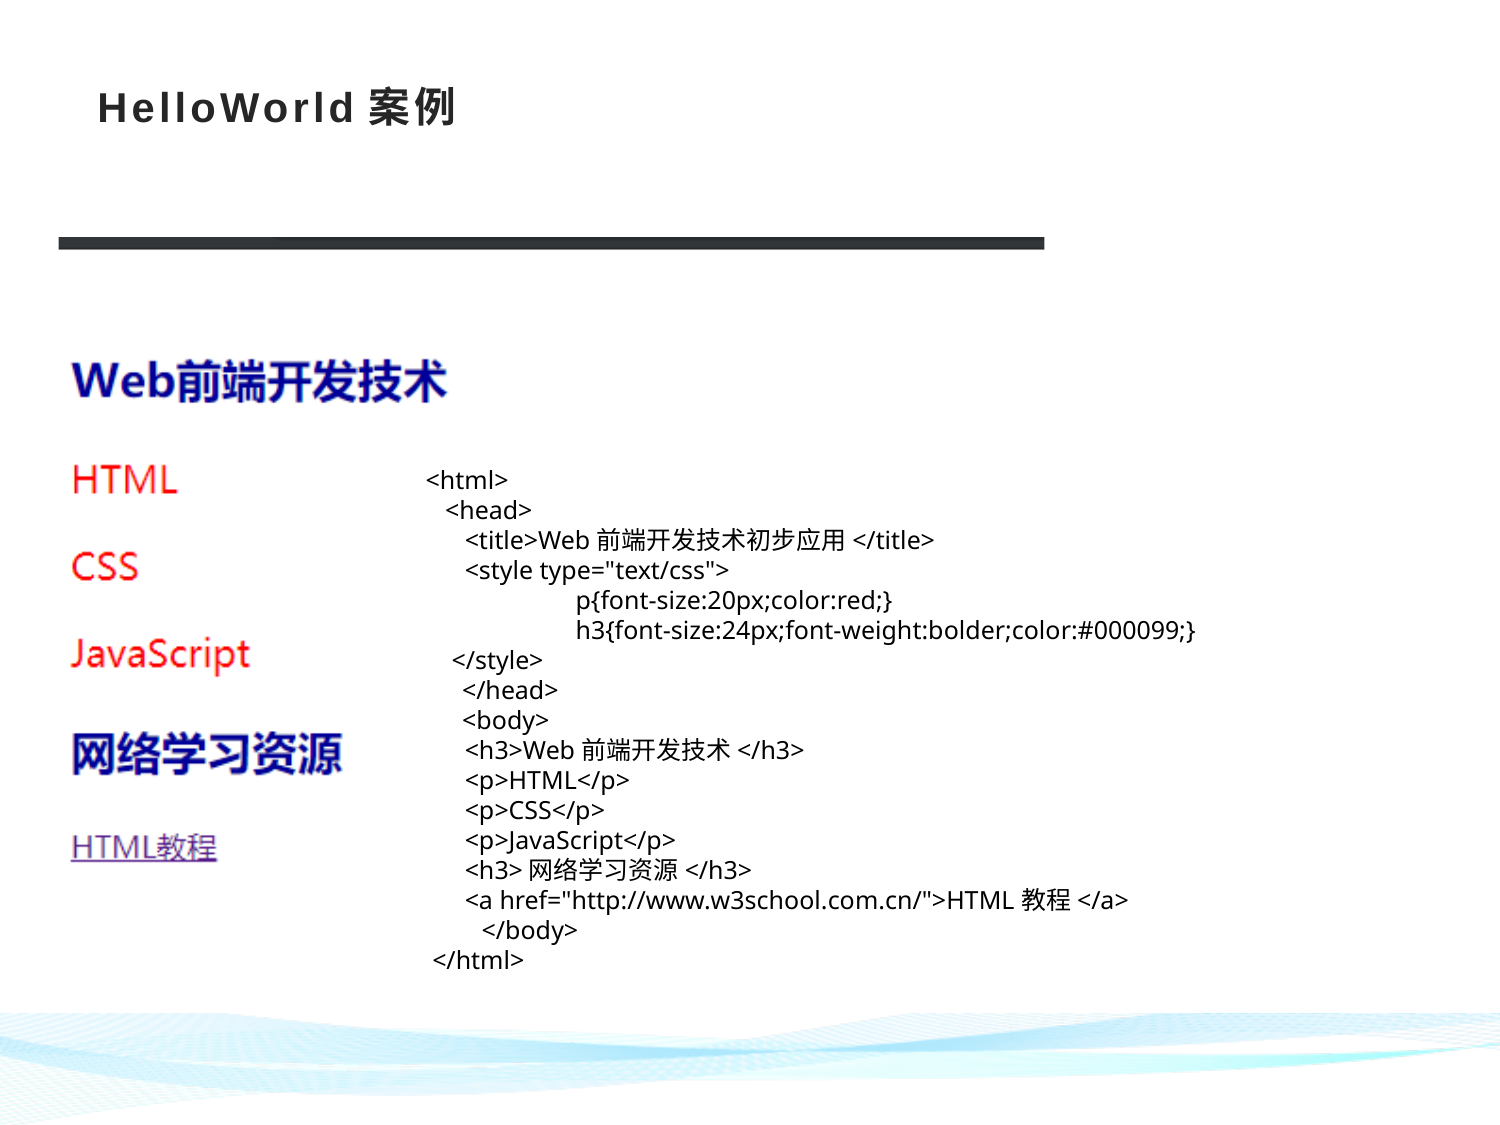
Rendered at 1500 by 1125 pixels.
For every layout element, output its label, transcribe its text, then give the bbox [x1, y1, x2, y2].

picture [58, 237, 1045, 936]
text_box <html> <head> <title>Web前端开发技术初步应用</title> <style type="text/css"> p{font-size:20px;color:red;} h3{font-size:24px;font-weight:bolder;color:#000099;} </style> </head> <body> <h3>Web前端开发技术</h3> <p>HTML</p> <p>CSS</p> <p>JavaScript</p> <h3>网络学习资源</h3> <a href="http://www.w3school.com.cn/">HTML教程</a> </body> </html> [410, 457, 1398, 982]
picture [0, 1013, 1500, 1125]
title HelloWorld案例 [82, 72, 1418, 146]
